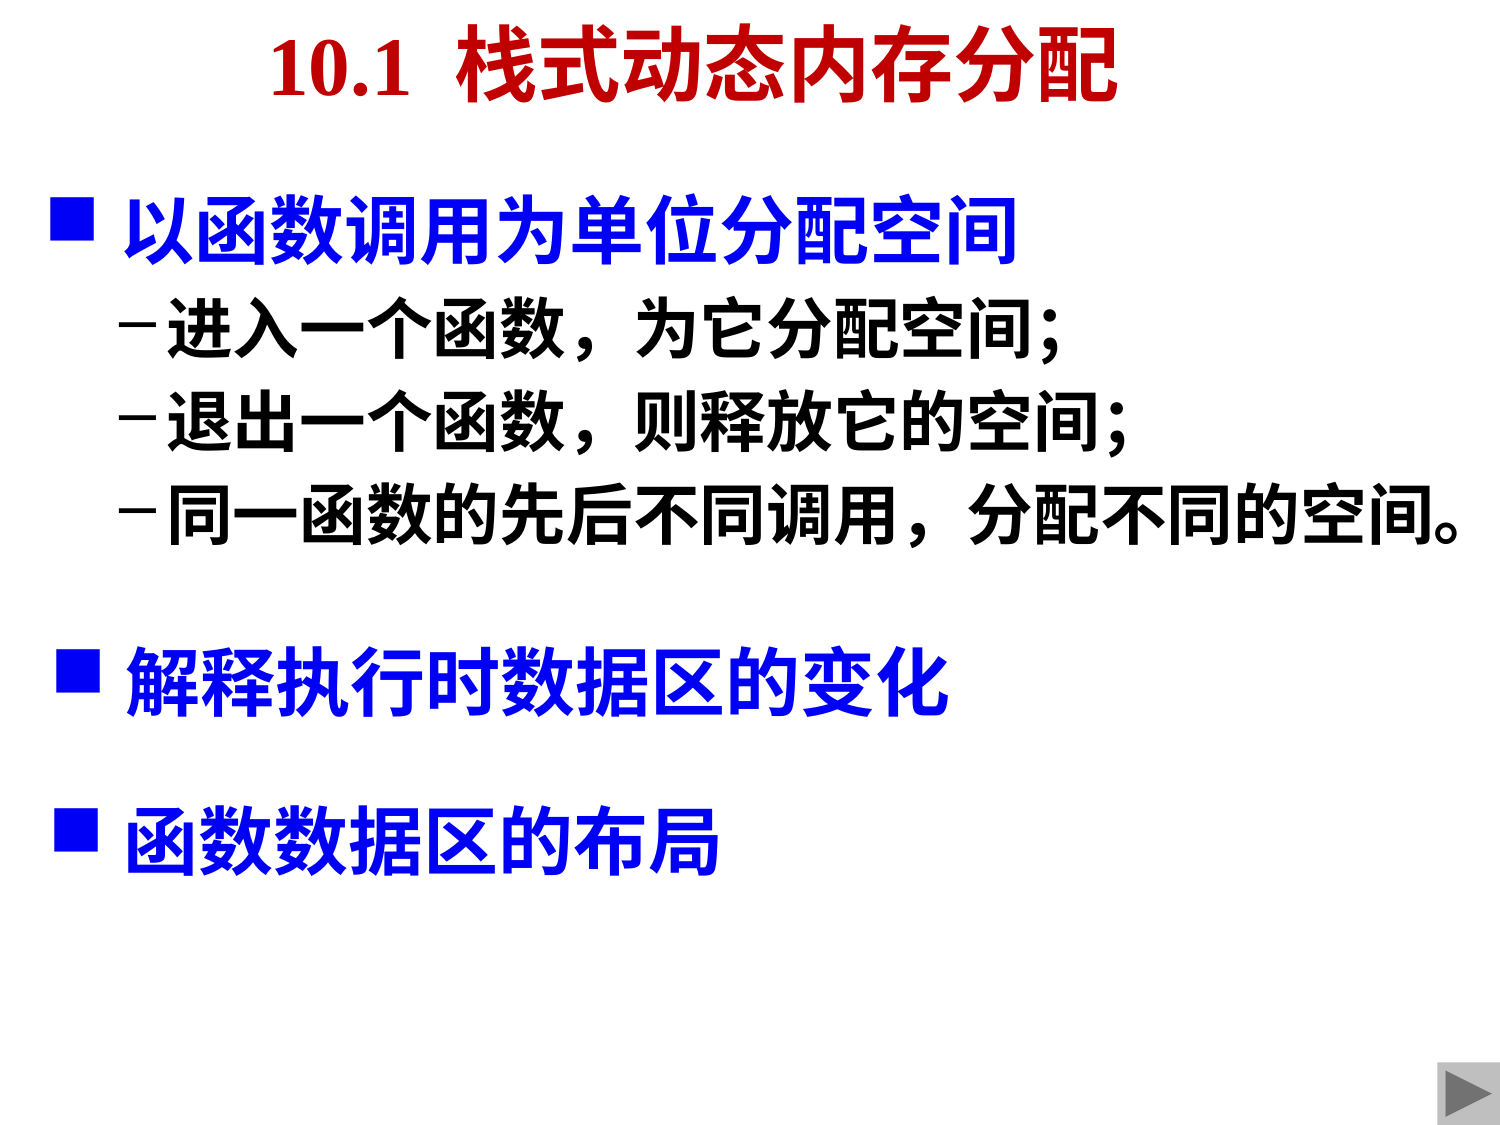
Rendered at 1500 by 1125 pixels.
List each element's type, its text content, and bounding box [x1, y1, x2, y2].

text_box 以函数调用为单位分配空间 进入一个函数，为它分配空间； 退出一个函数，则释放它的空间； 同一函数的先后不同调用，分配不同的空间。 [29, 175, 1500, 559]
text_box 解释执行时数据区的变化 [35, 627, 966, 733]
text_box 10.1 栈式动态内存分配 [252, 0, 1285, 120]
text_box 函数数据区的布局 [33, 786, 740, 892]
text_box [1437, 1062, 1500, 1125]
